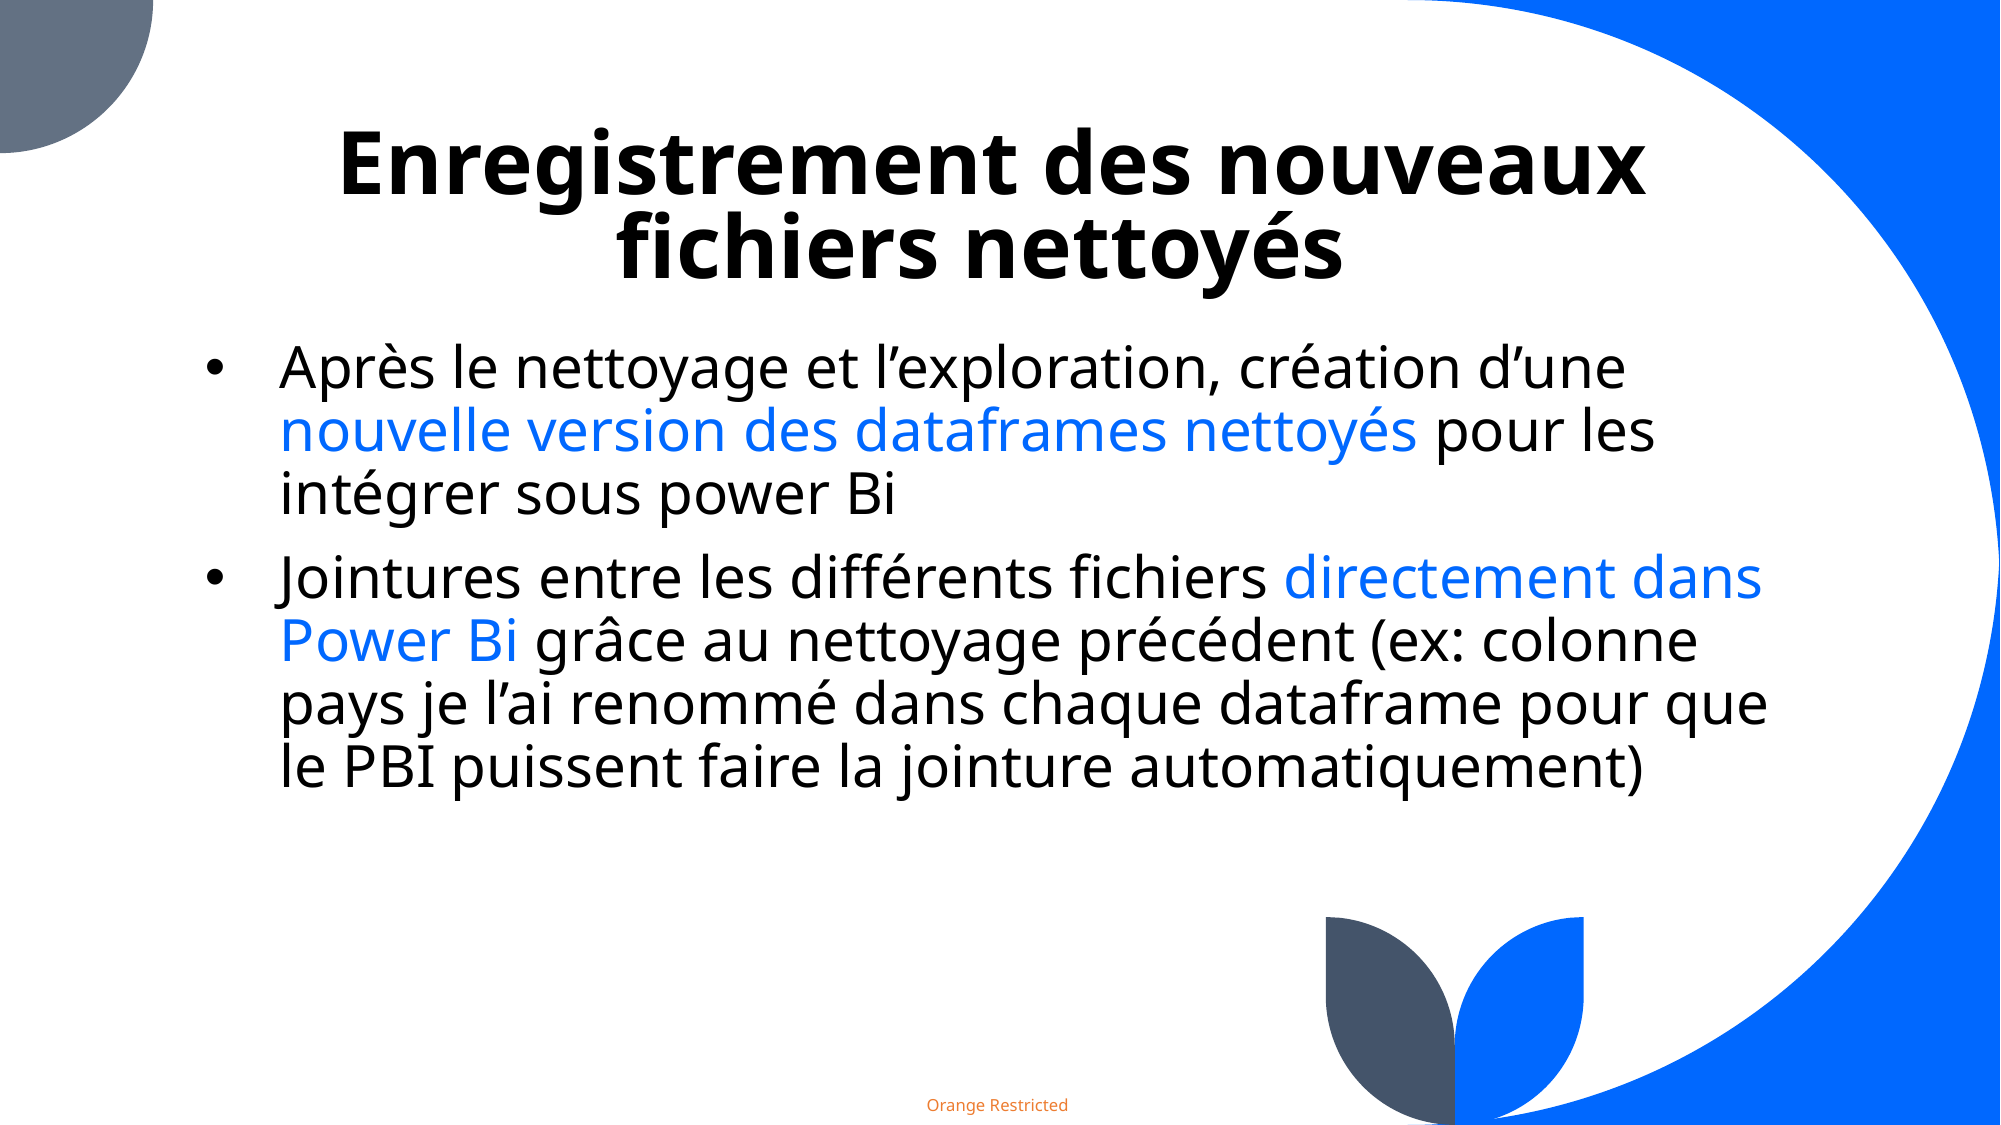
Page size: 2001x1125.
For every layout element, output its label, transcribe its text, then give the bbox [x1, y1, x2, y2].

title Enregistrement des nouveaux fichiers nettoyés [190, 16, 1795, 303]
list Après le nettoyage et l’exploration, création d’une nouvelle version des dataframes nettoyés pour les intégrer sous power Bi Jointures entre les différents fichiers directement dans Power Bi grâce au nettoyage précédent (ex: colonne pays je l’ai renommé dans chaque dataframe pour que le PBI puissent faire la jointure automatiquement) [190, 330, 1795, 884]
